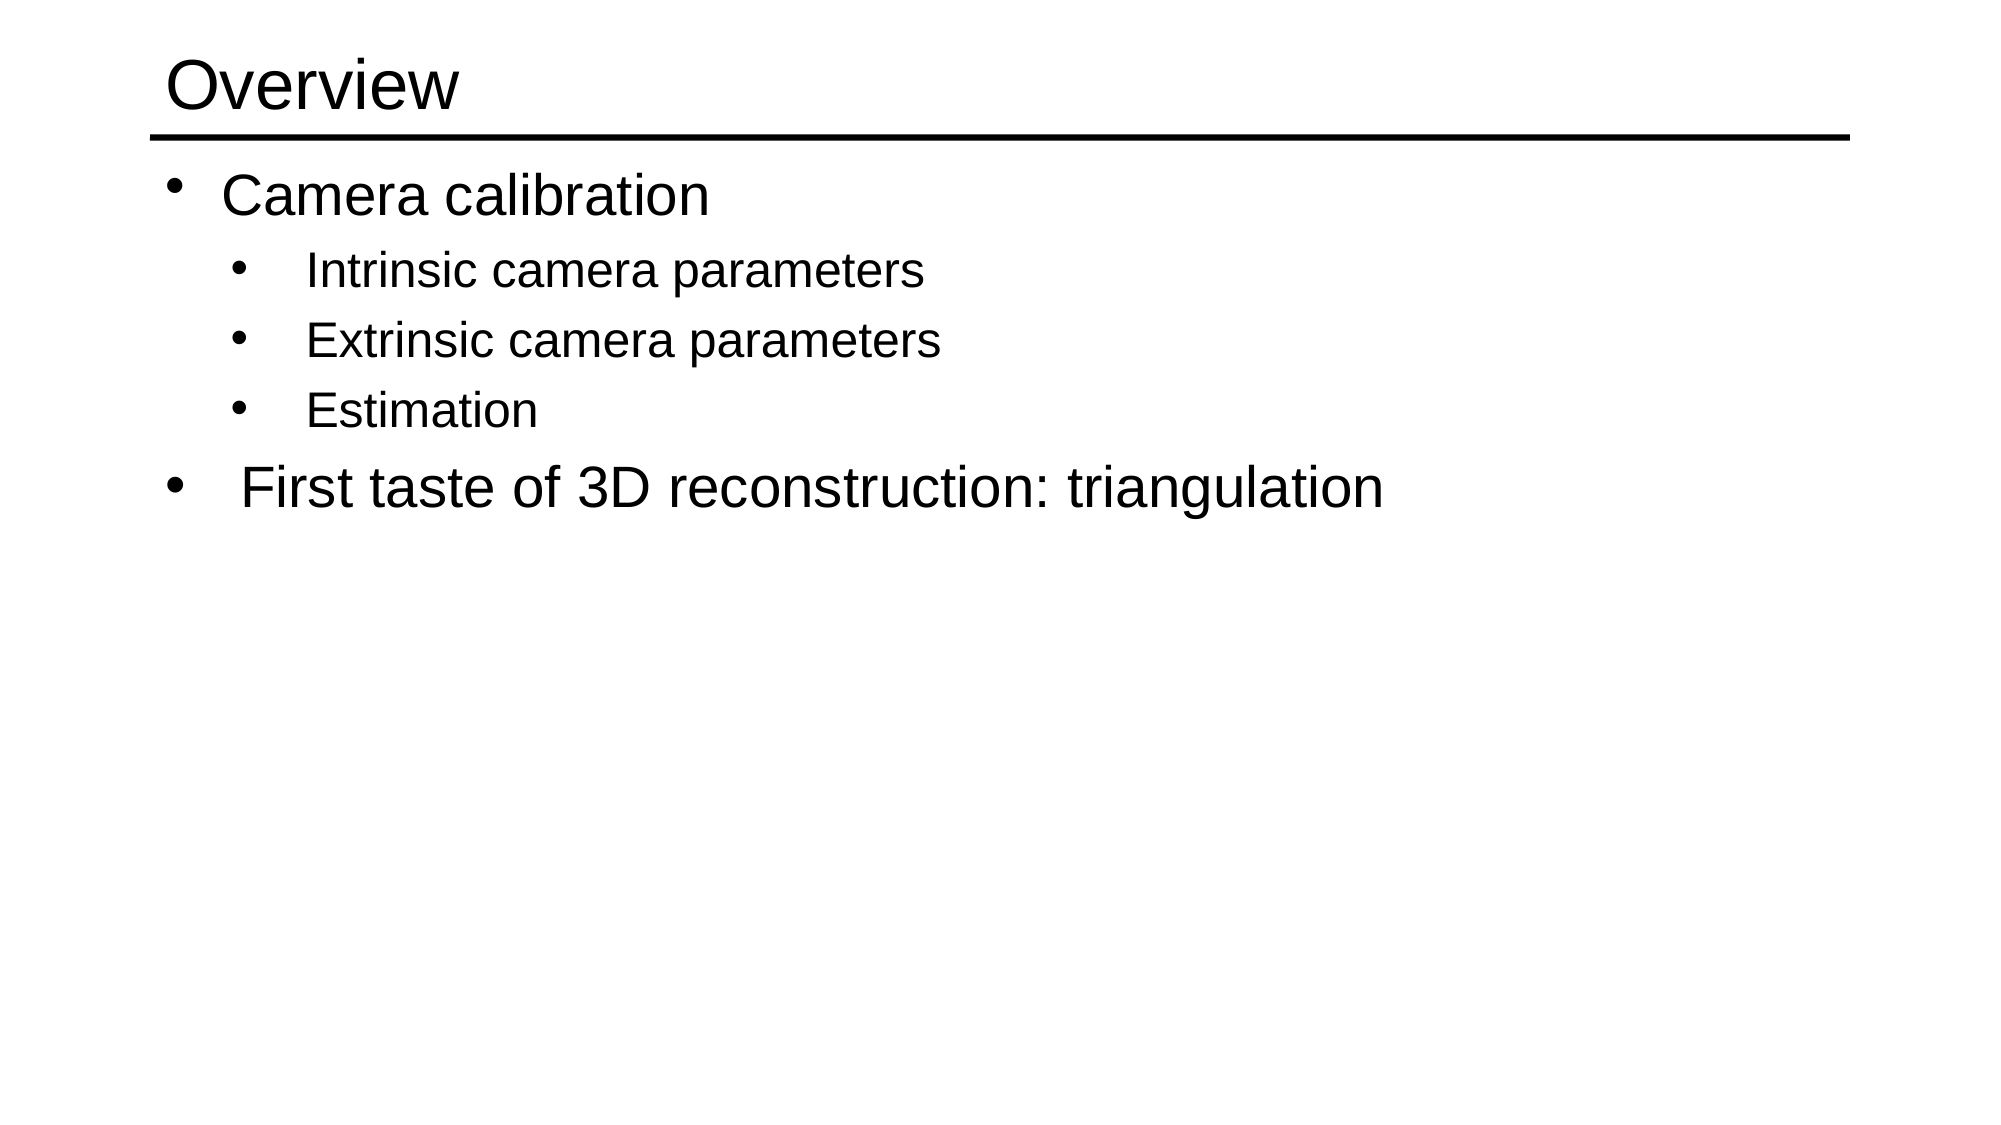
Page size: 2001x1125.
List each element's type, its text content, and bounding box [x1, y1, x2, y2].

list Camera calibration Intrinsic camera parameters Extrinsic camera parameters Estimation First taste of 3D reconstruction: triangulation [149, 149, 1851, 1013]
title Overview [149, 12, 1851, 149]
